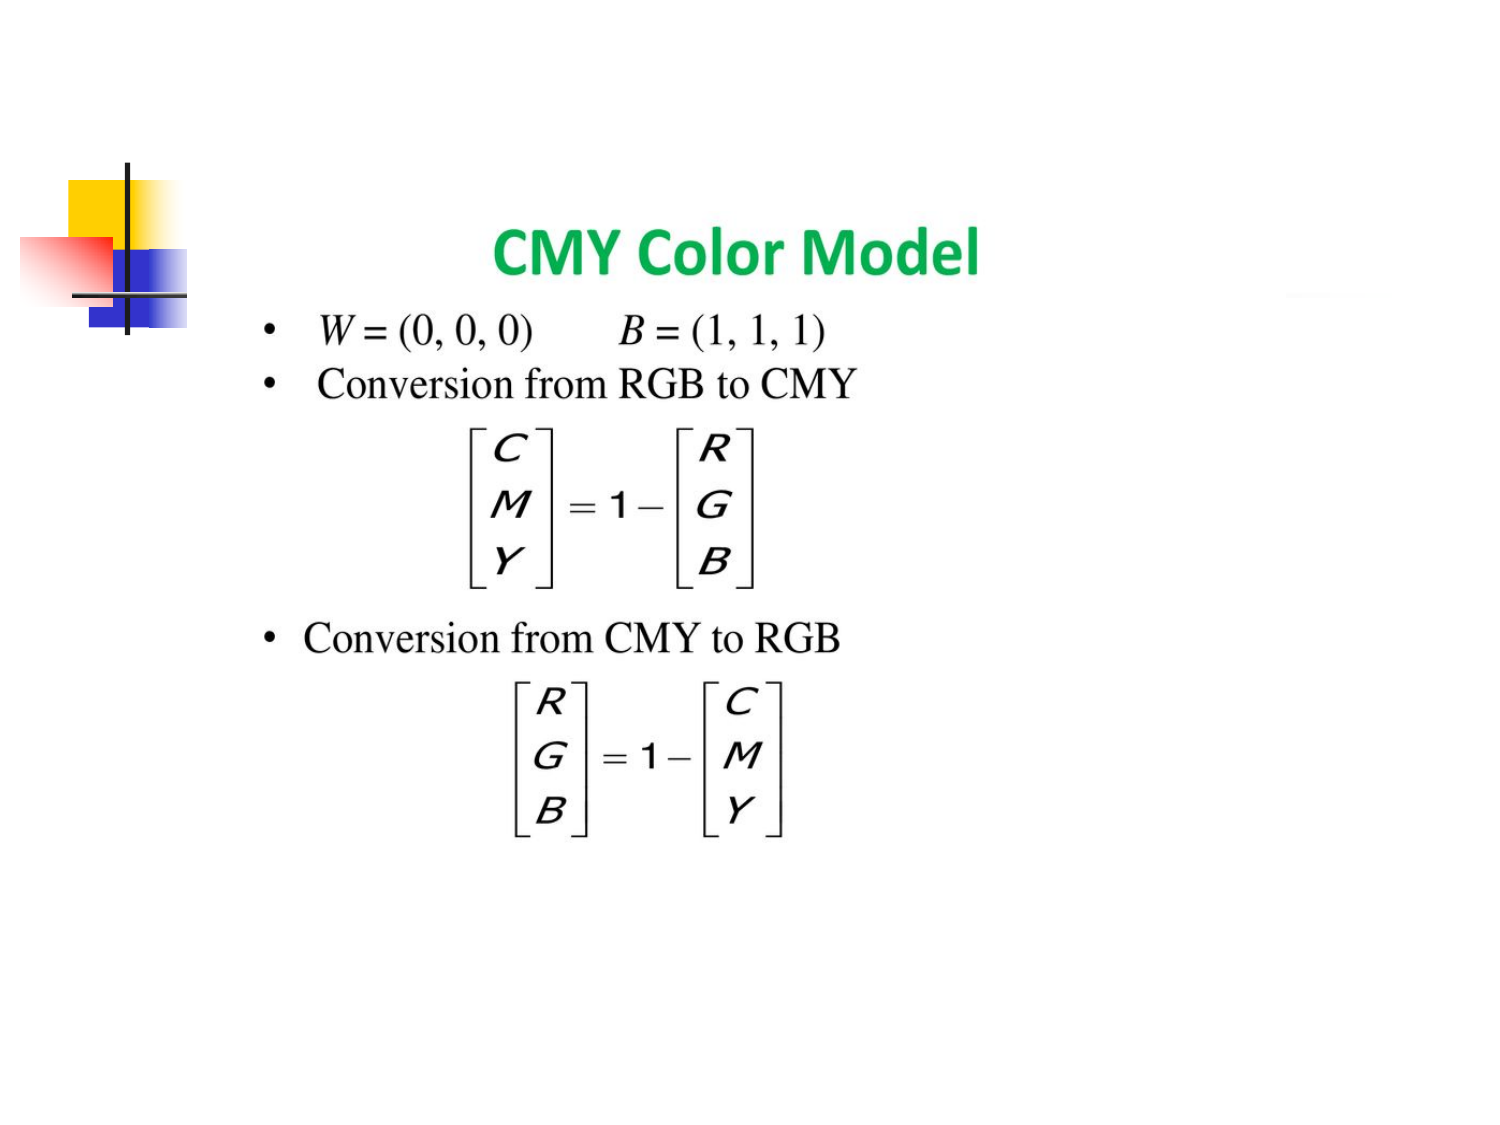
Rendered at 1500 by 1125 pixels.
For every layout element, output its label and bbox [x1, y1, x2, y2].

picture [20, 180, 1423, 861]
